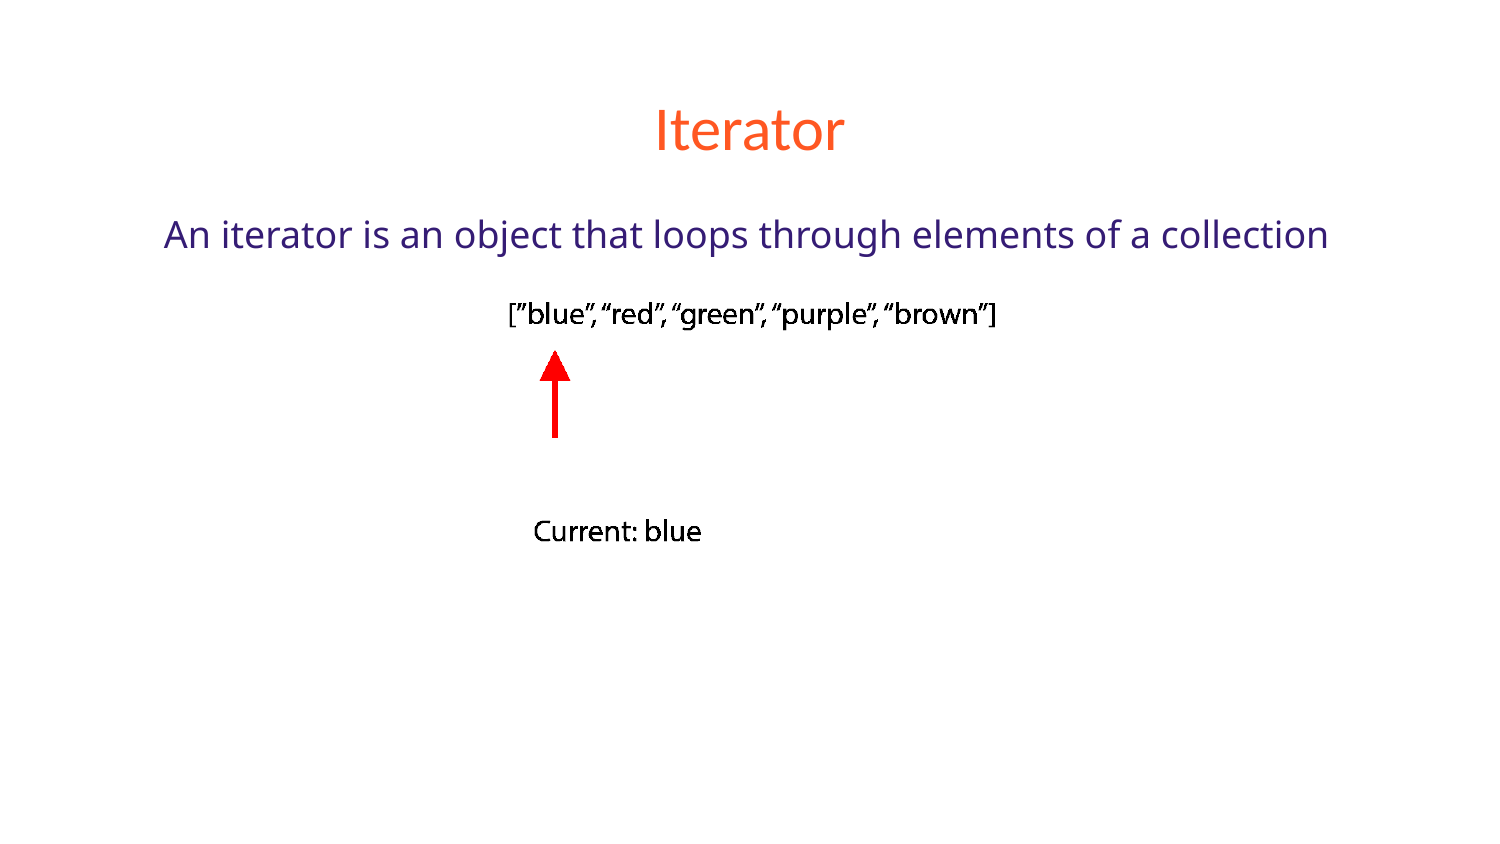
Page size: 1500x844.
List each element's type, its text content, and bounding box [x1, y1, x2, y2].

title Iterator [51, 72, 1449, 167]
list An iterator is an object that loops through elements of a collection [148, 189, 1350, 750]
picture [439, 271, 1061, 573]
